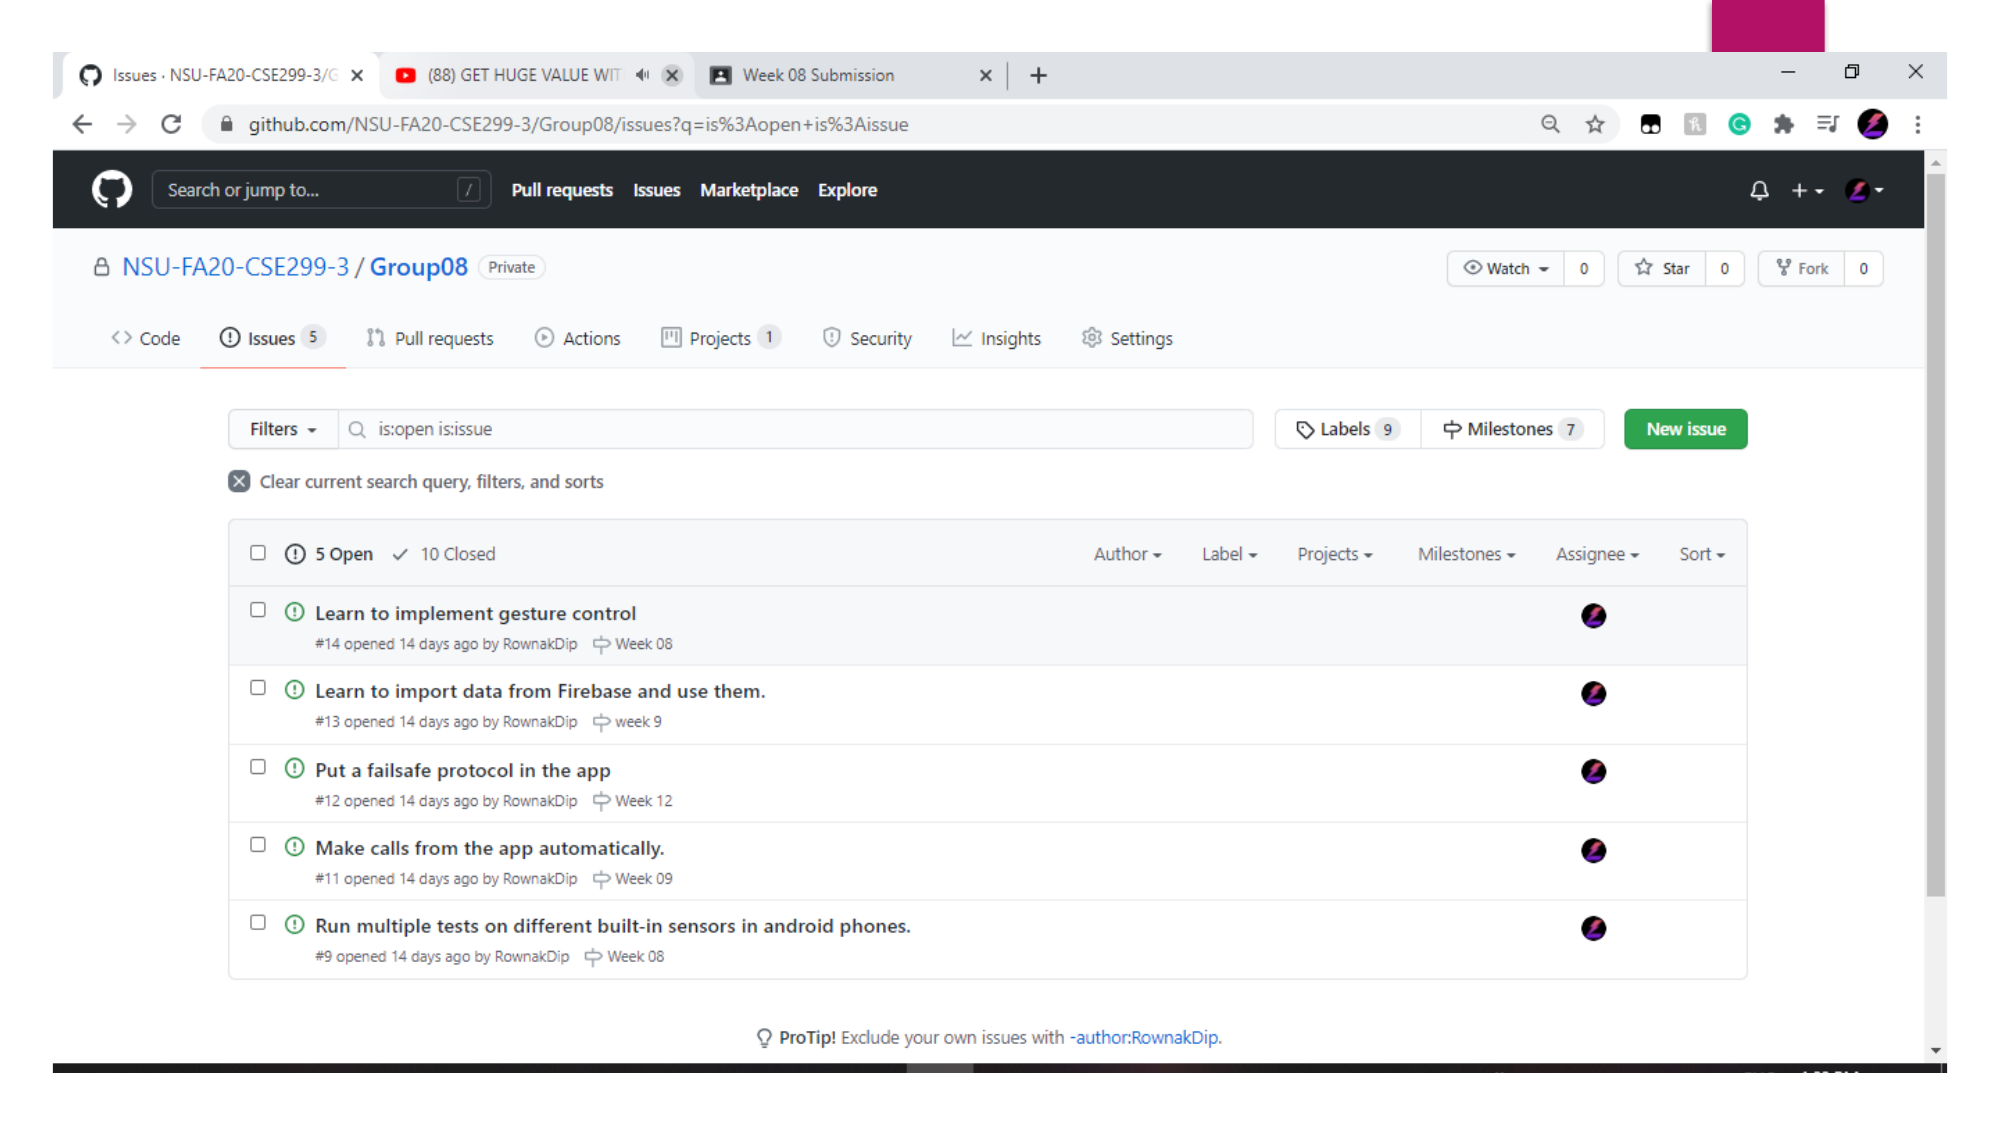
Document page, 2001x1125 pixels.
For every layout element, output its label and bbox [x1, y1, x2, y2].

list [52, 52, 1948, 1073]
